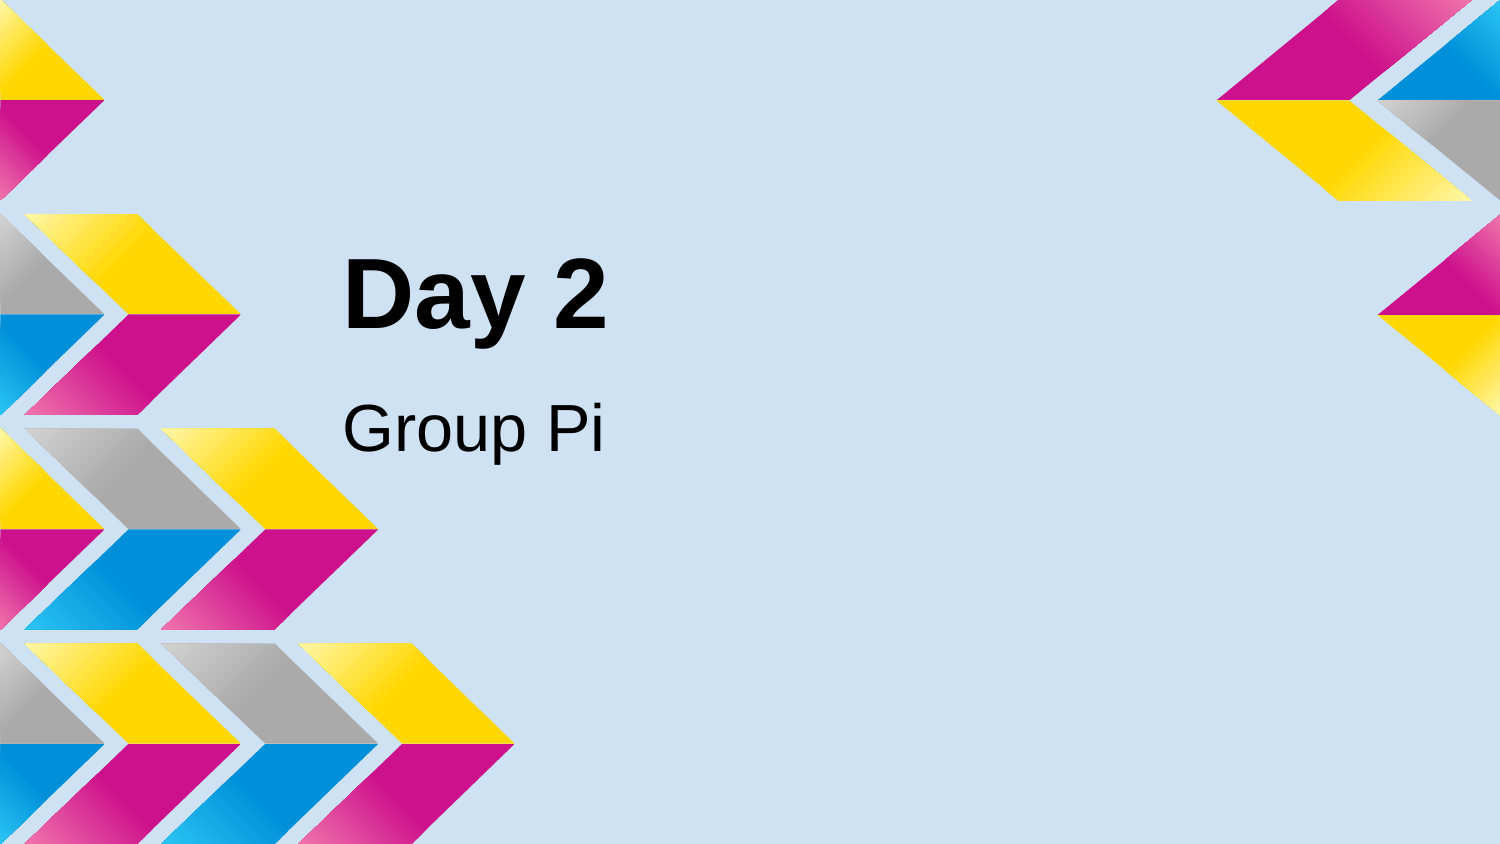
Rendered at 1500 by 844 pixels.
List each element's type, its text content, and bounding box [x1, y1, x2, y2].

subtitle Group Pi [327, 369, 1378, 513]
title Day 2 [327, 182, 1378, 364]
